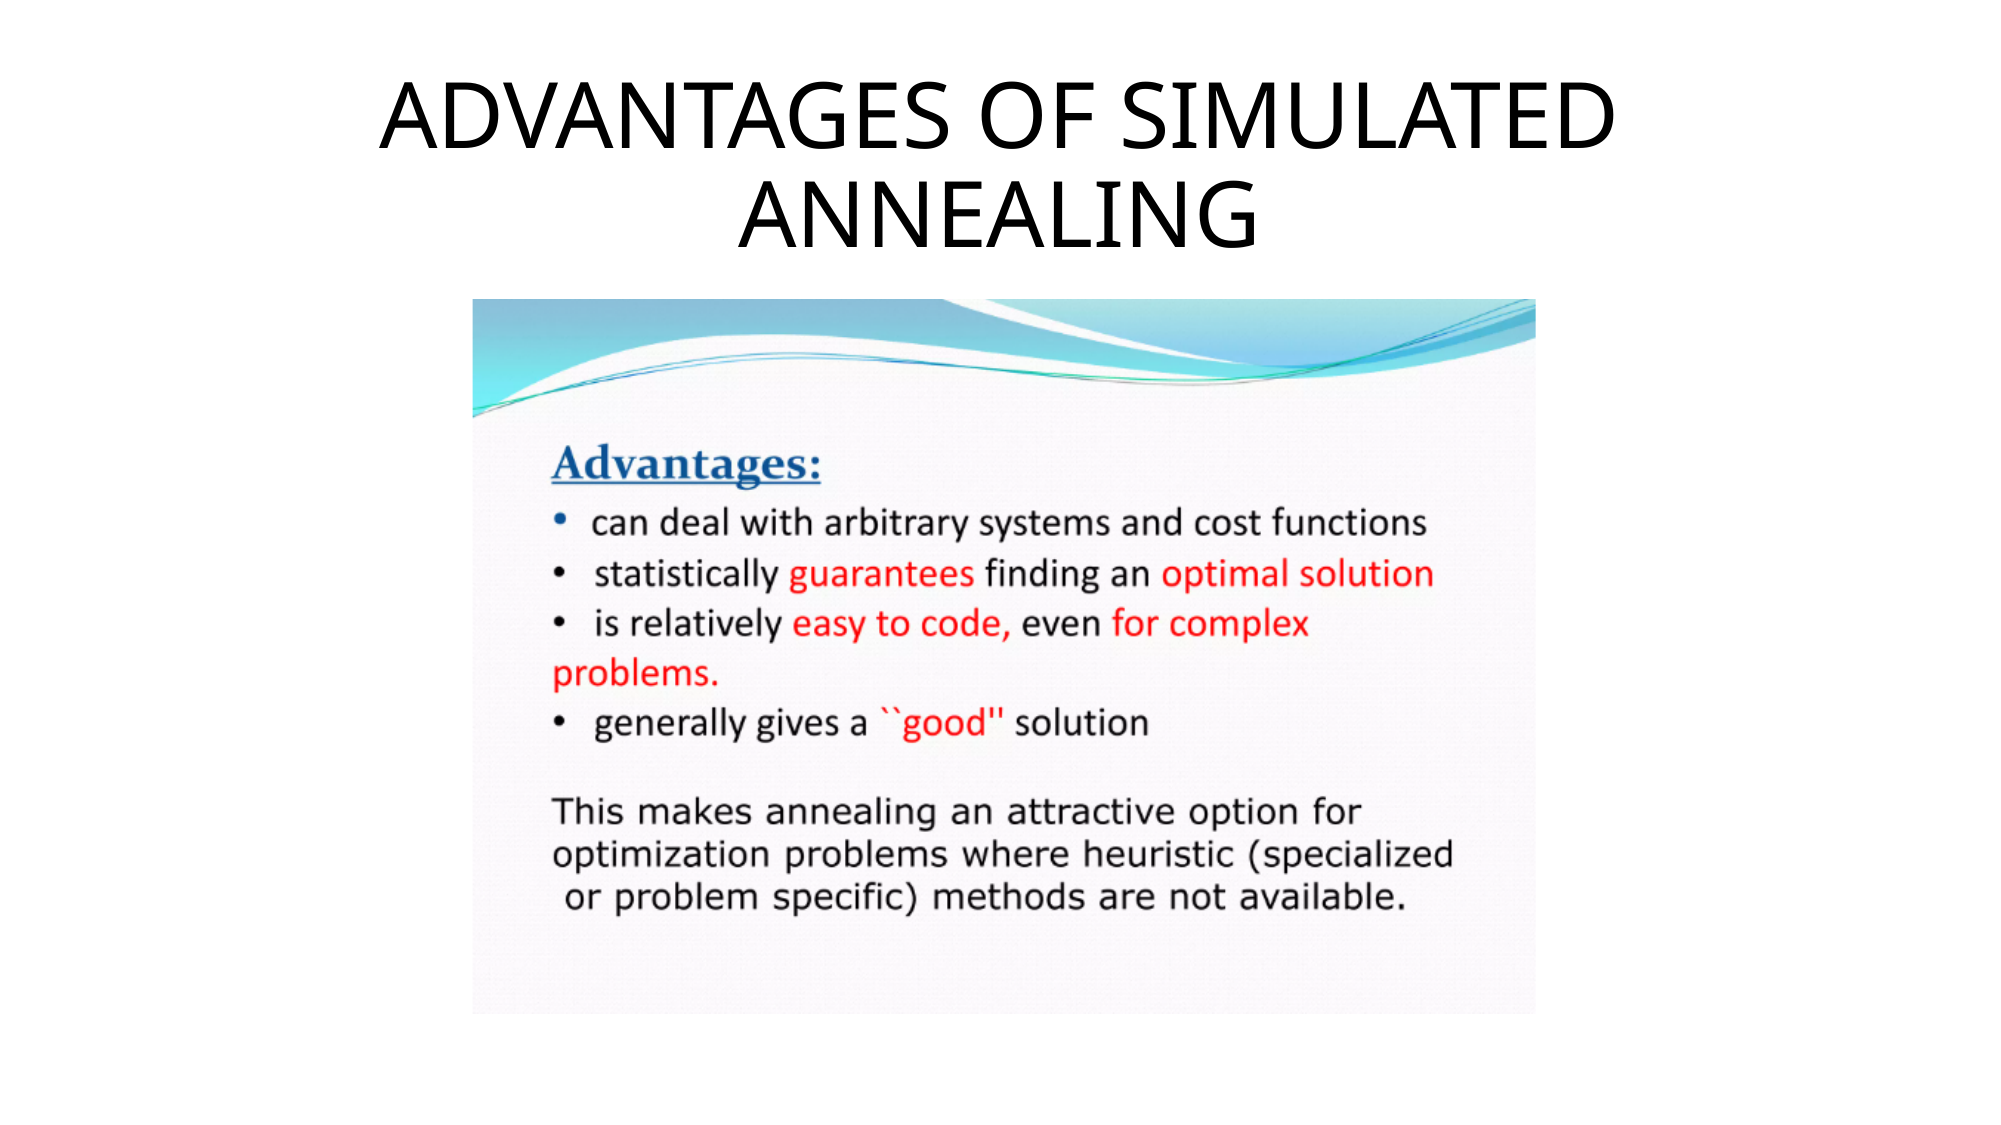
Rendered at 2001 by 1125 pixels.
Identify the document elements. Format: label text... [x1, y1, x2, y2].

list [365, 299, 1635, 1014]
title ADVANTAGES OF SIMULATED ANNEALING [137, 59, 1863, 278]
